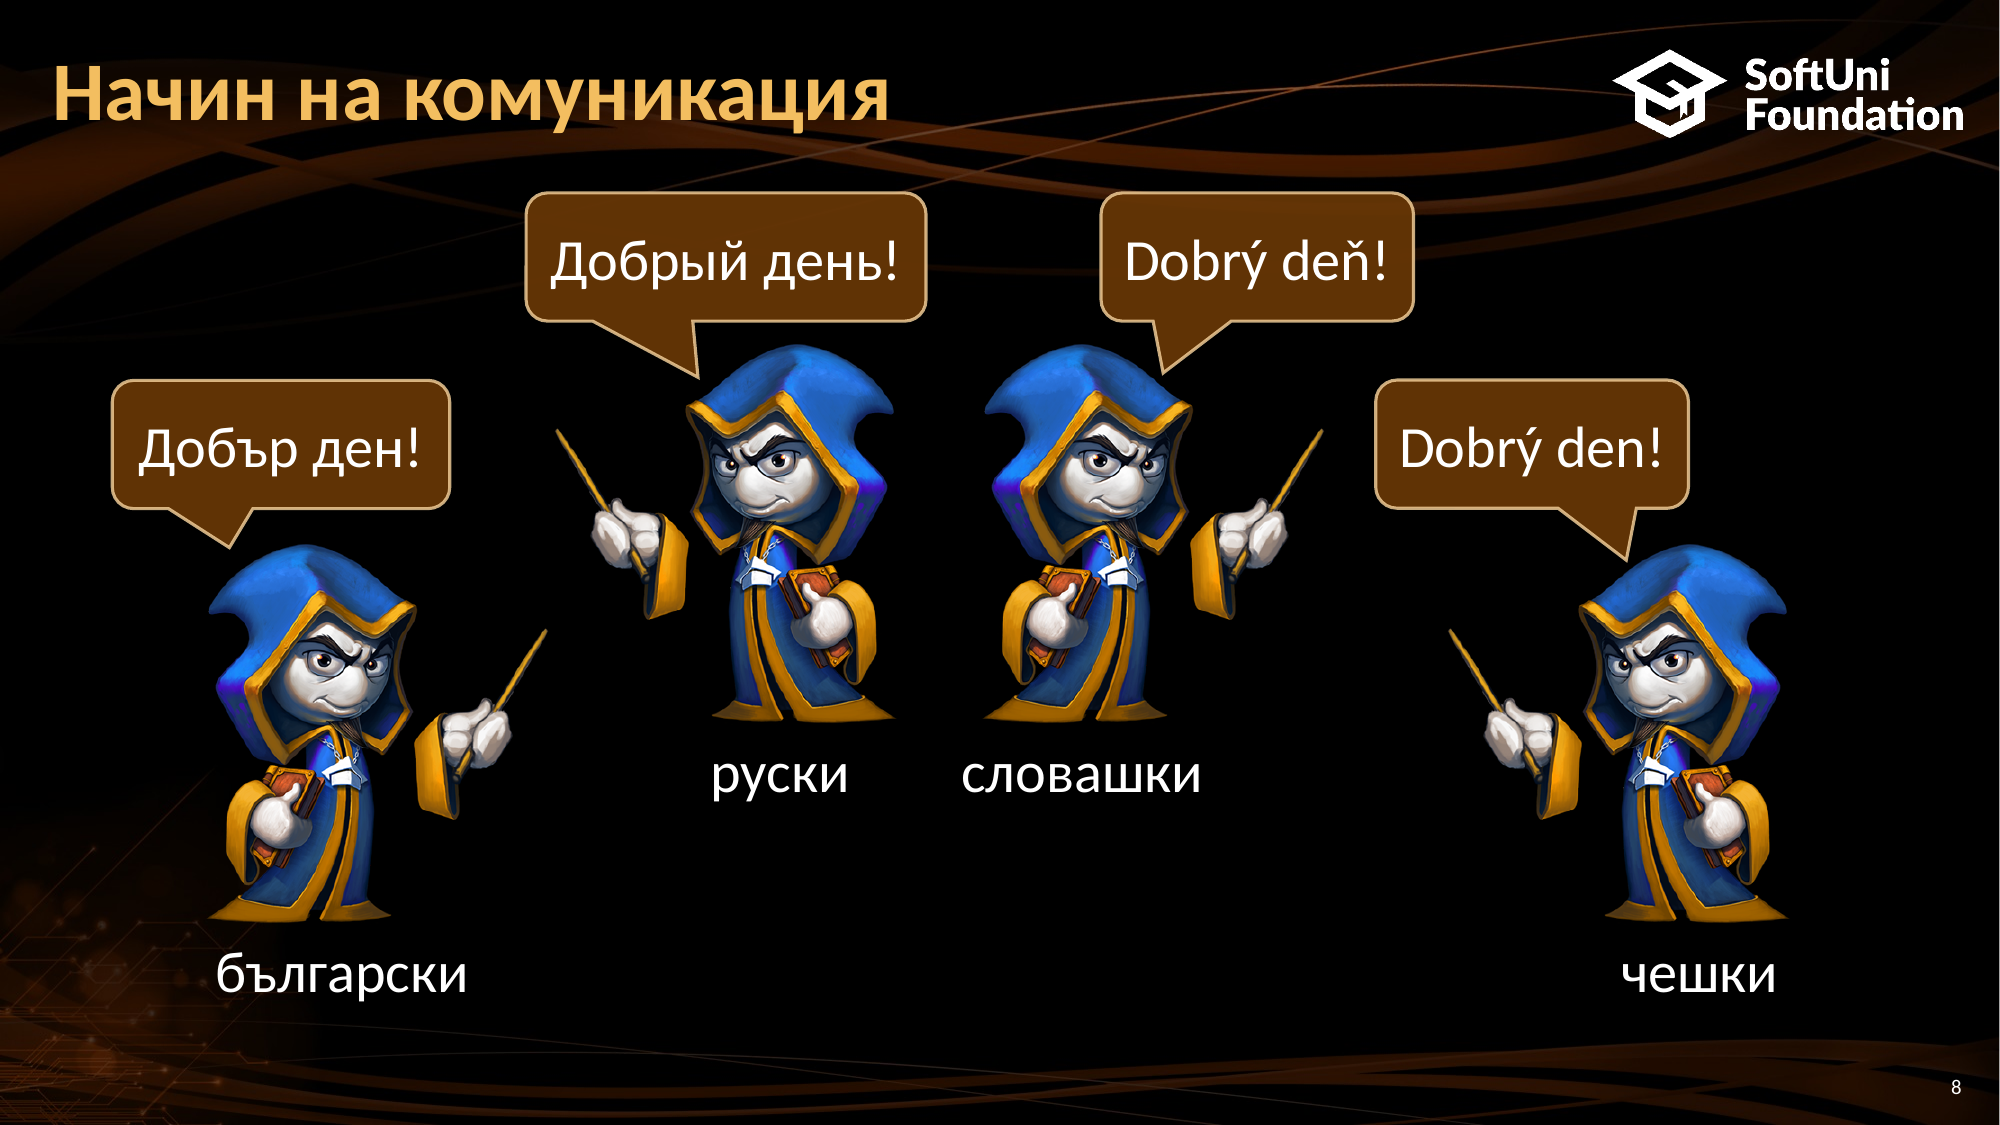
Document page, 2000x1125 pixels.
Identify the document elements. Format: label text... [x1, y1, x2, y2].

picture [0, 0, 2000, 1125]
text_box руски [695, 727, 902, 812]
slide_number 8 [1897, 1070, 1968, 1103]
text_box български [200, 927, 512, 1012]
title Начин на комуникация [34, 2, 1606, 185]
text_box Добрый день! [525, 191, 928, 342]
text_box Dobrý den! [1374, 378, 1690, 542]
text_box чешки [1606, 926, 1918, 1012]
text_box Dobrý deň! [1099, 191, 1415, 342]
text_box словашки [946, 727, 1258, 812]
text_box Добър ден! [111, 379, 451, 542]
